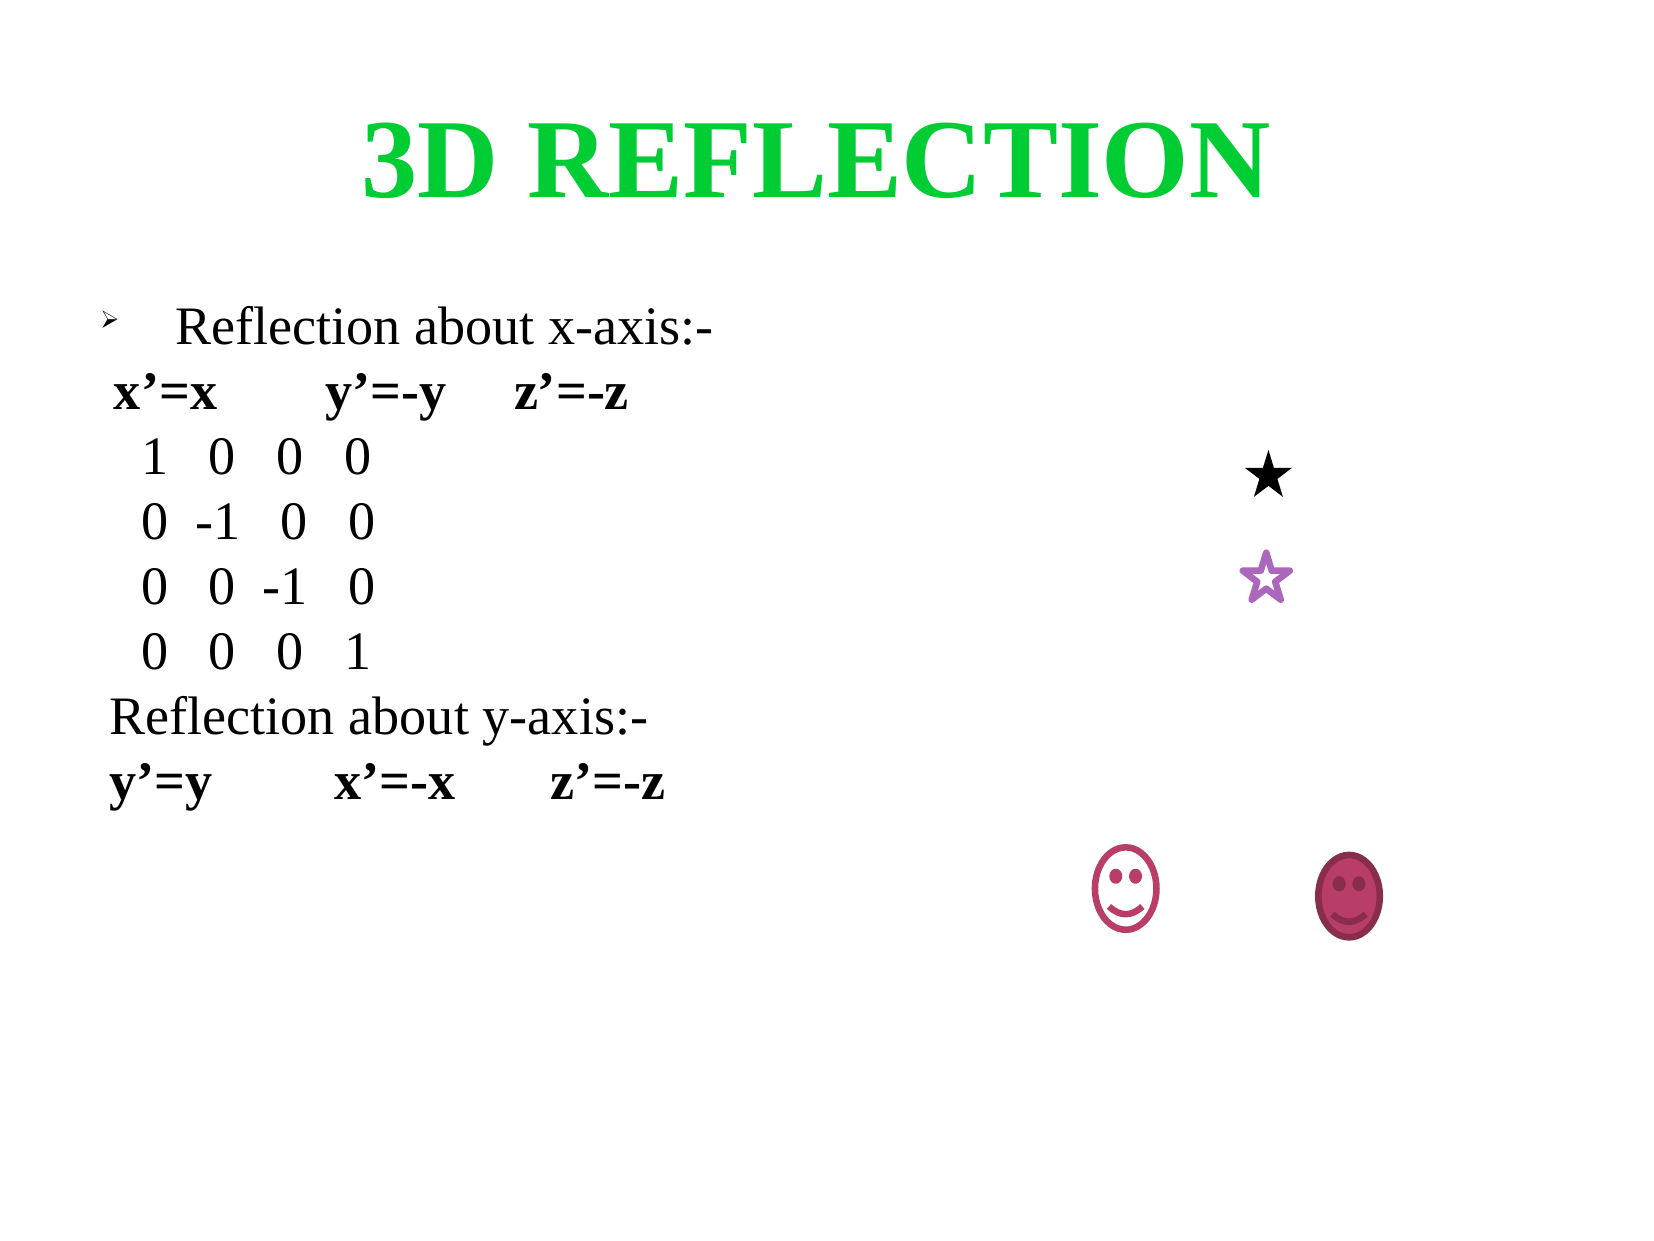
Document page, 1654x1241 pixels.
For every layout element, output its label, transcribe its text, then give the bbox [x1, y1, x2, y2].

text_box [1318, 854, 1380, 938]
text_box 3d reflection [82, 49, 1571, 257]
text_box Reflection about x-axis:- x’=x y’=-y z’=-z 1 0 0 0 0 -1 0 0 0 0 -1 0 0 0 0 1 Reflection about y-axis:- y’=y x’=-x z’=-z [82, 290, 1571, 1155]
text_box [1094, 847, 1157, 930]
text_box [1242, 552, 1290, 600]
text_box [1244, 449, 1292, 497]
